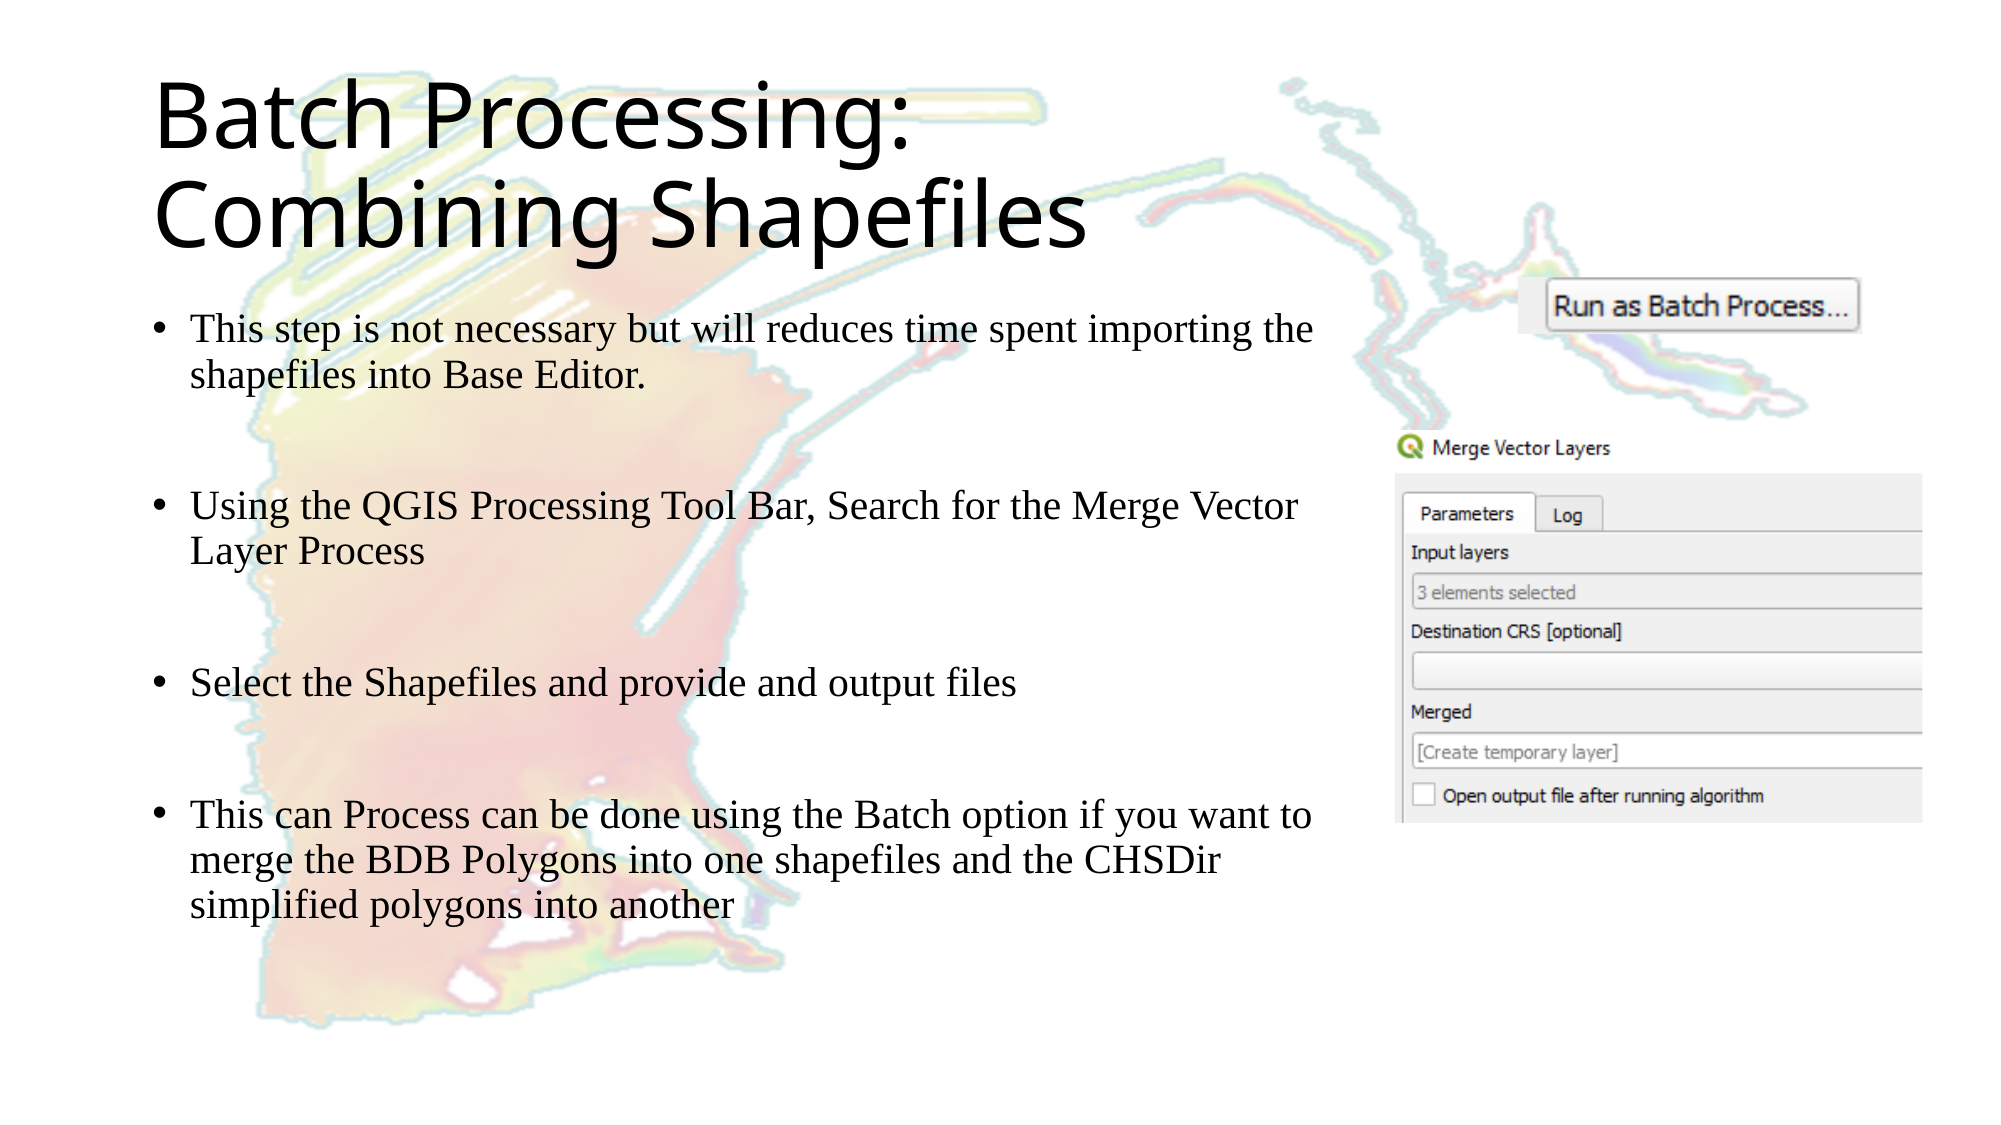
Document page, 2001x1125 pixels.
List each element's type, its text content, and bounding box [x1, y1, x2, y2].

picture [1394, 430, 1923, 823]
list This step is not necessary but will reduces time spent importing the shapefiles into Base Editor. Using the QGIS Processing Tool Bar, Search for the Merge Vector Layer Process Select the Shapefiles and provide and output files This can Process can be done using the Batch option if you want to merge the BDB Polygons into one shapefiles and the CHSDir simplified polygons into another [137, 299, 1340, 1014]
title Batch Processing: Combining Shapefiles [137, 59, 1863, 278]
picture [1517, 277, 1863, 334]
